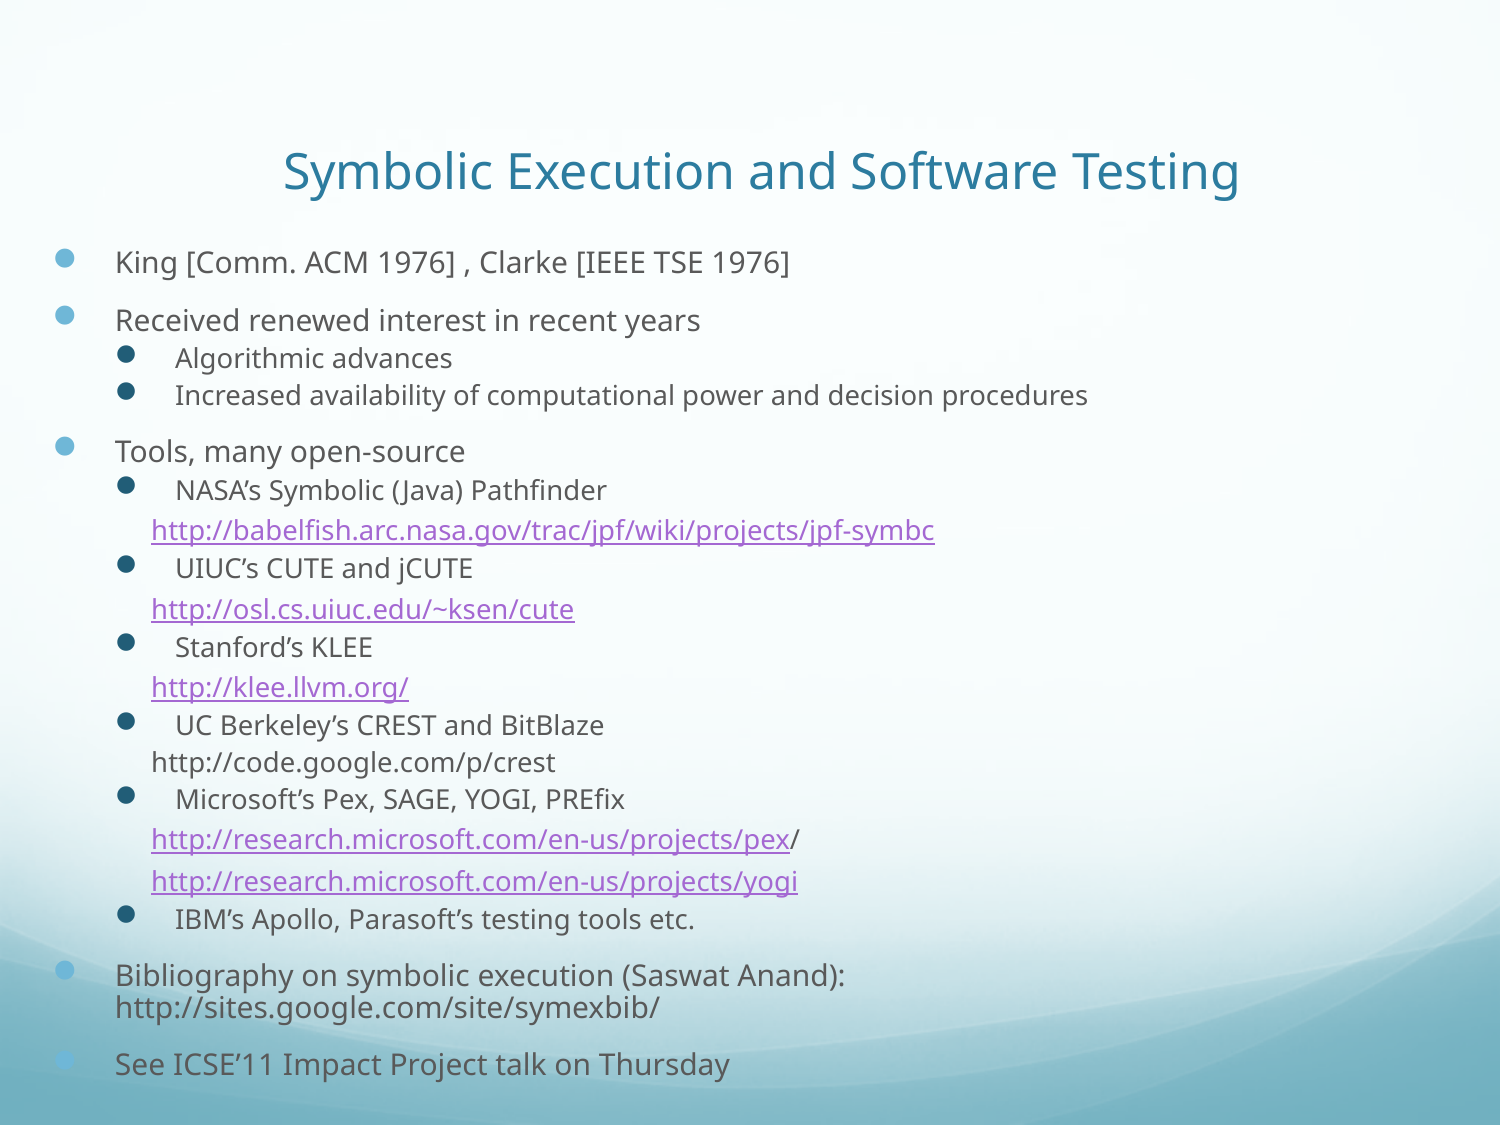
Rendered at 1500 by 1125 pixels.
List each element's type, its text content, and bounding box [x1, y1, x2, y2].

list King [Comm. ACM 1976] , Clarke [IEEE TSE 1976] Received renewed interest in recent years Algorithmic advances Increased availability of computational power and decision procedures Tools, many open-source NASA’s Symbolic (Java) Pathfinder http://babelfish.arc.nasa.gov/trac/jpf/wiki/projects/jpf-symbc UIUC’s CUTE and jCUTE http://osl.cs.uiuc.edu/~ksen/cute Stanford’s KLEE http://klee.llvm.org/ UC Berkeley’s CREST and BitBlaze http://code.google.com/p/crest Microsoft’s Pex, SAGE, YOGI, PREfix http://research.microsoft.com/en-us/projects/pex/ http://research.microsoft.com/en-us/projects/yogi IBM’s Apollo, Parasoft’s testing tools etc. Bibliography on symbolic execution (Saswat Anand): http://sites.google.com/site/symexbib/ See ICSE’11 Impact Project talk on Thursday [37, 240, 1413, 1091]
title Symbolic Execution and Software Testing [187, 50, 1338, 240]
